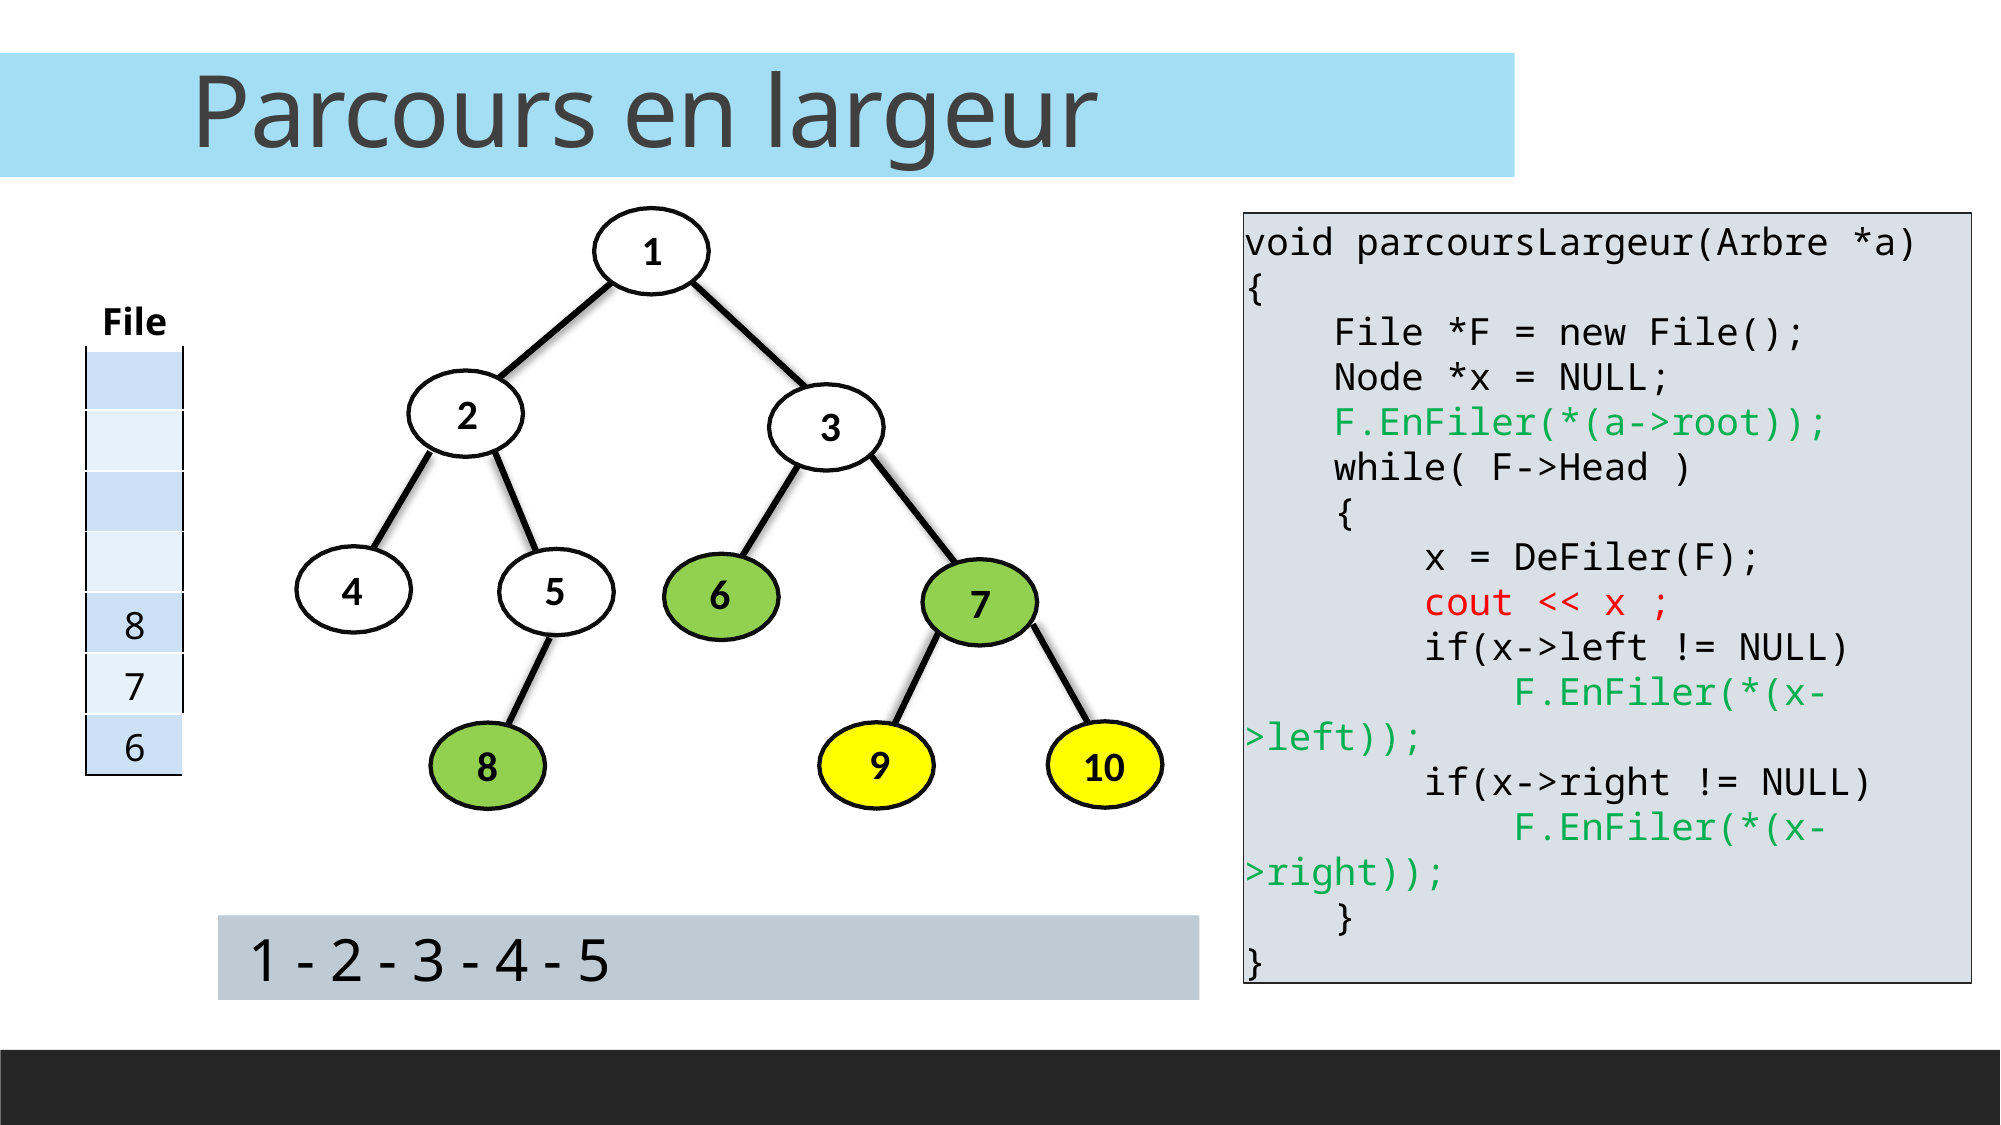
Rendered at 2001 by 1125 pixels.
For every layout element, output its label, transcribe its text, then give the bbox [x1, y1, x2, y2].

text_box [590, 204, 713, 298]
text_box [292, 543, 415, 636]
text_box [355, 272, 1104, 739]
picture [493, 627, 565, 743]
table_cell [87, 472, 182, 531]
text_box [1044, 718, 1166, 811]
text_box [495, 545, 618, 639]
table_header File [87, 289, 182, 346]
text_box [815, 719, 938, 812]
text_box void parcoursLargeur(Arbre *a) { File *F = new File(); Node *x = NULL; F.EnFiler(*(a->root)); while( F->Head ) { x = DeFiler(F); cout << x ; if(x->left != NULL) F.EnFiler(*(x->left)); if(x->right != NULL) F.EnFiler(*(x->right)); } } [1243, 213, 1972, 983]
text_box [427, 719, 549, 813]
table_cell 8 [87, 593, 182, 652]
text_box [660, 550, 783, 644]
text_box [765, 381, 888, 474]
table_cell [87, 532, 182, 591]
text_box 1 - 2 - 3 - 4 - 5 [218, 915, 1200, 1000]
title Parcours en largeur [0, 53, 1515, 178]
table_cell 6 [87, 715, 182, 774]
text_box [404, 367, 527, 461]
table_cell 7 [87, 654, 182, 713]
table_cell [87, 352, 182, 409]
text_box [919, 556, 1041, 649]
table_cell [87, 411, 182, 470]
